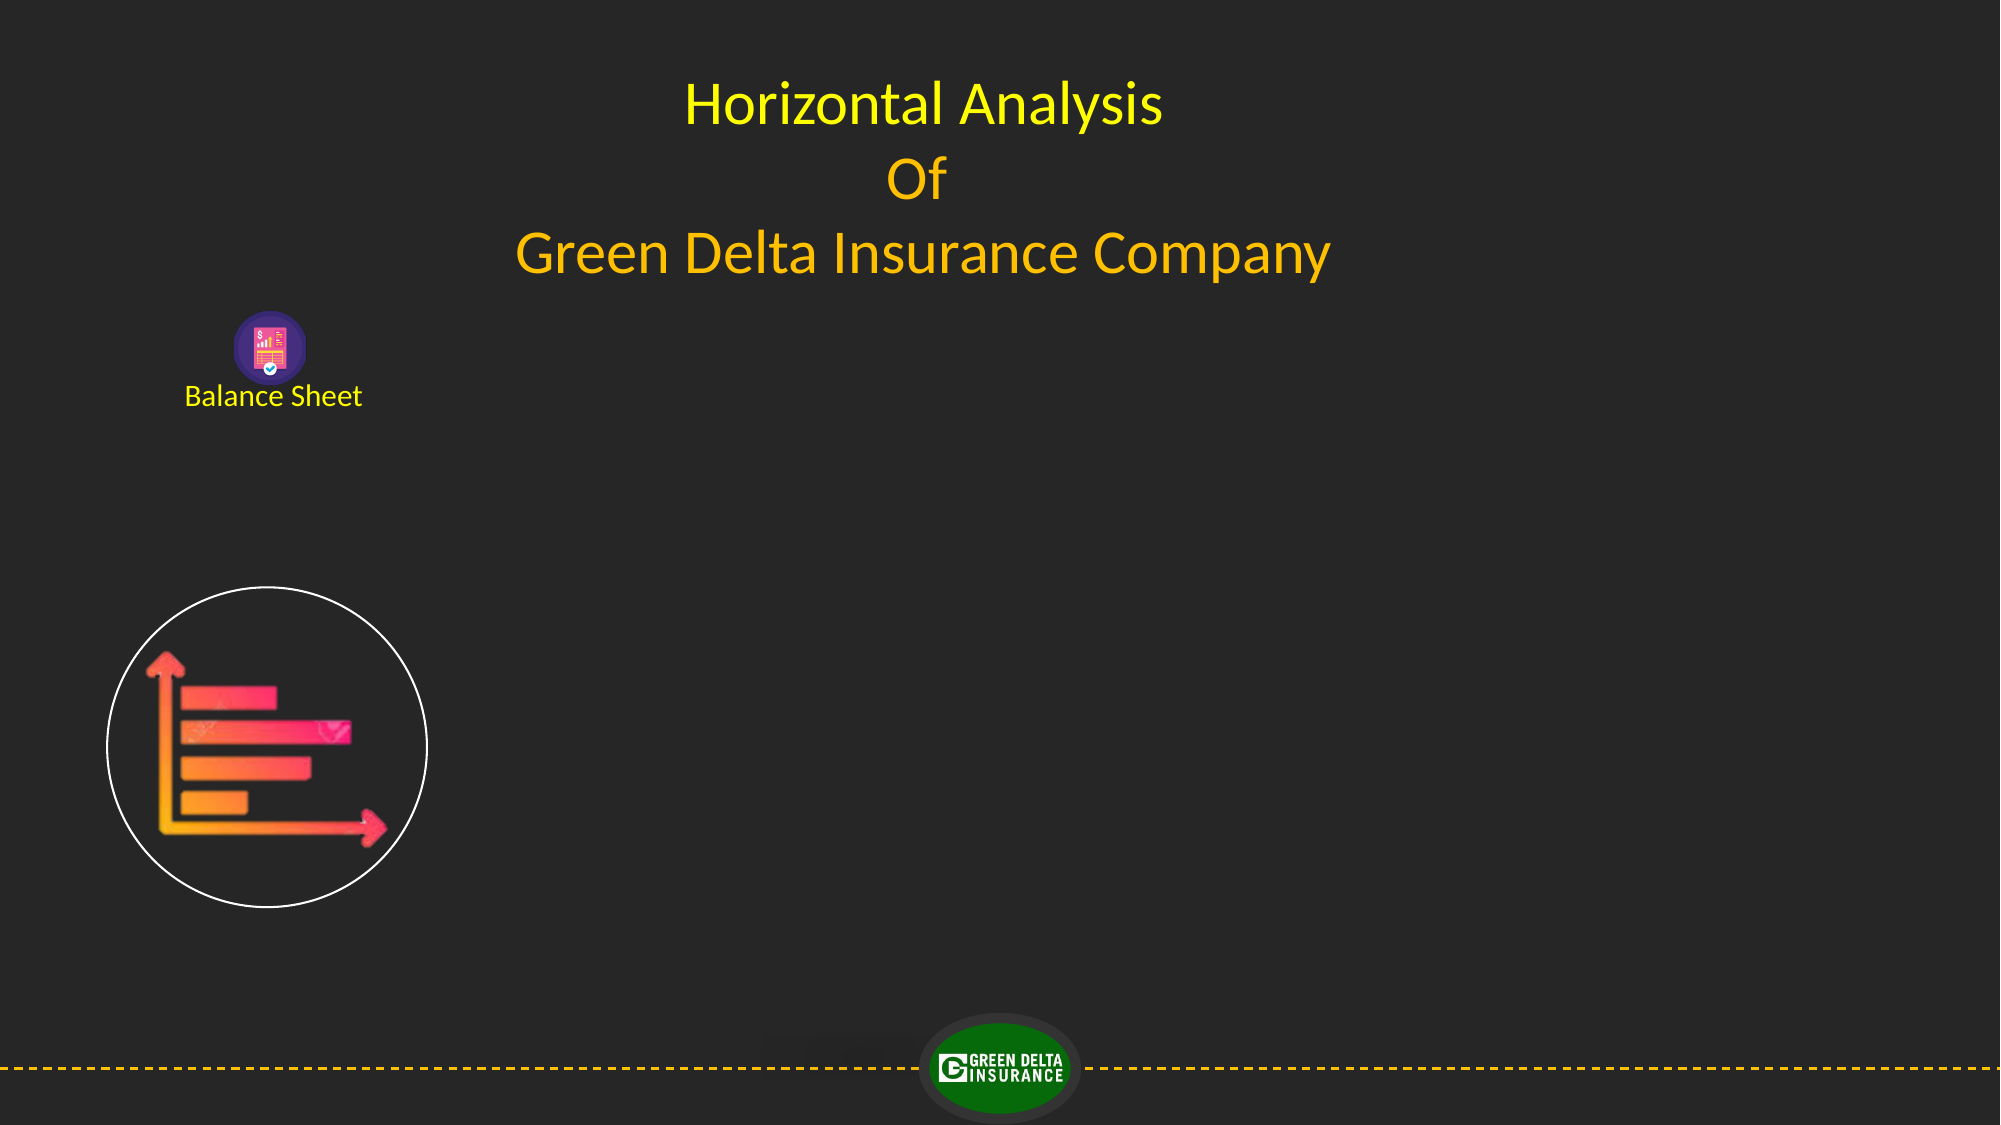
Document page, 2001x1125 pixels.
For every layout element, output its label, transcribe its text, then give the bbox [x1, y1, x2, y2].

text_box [44, 562, 496, 927]
text_box Horizontal Analysis Of Green Delta Insurance Company [140, 54, 1708, 294]
picture [924, 1017, 1076, 1120]
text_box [168, 308, 380, 421]
